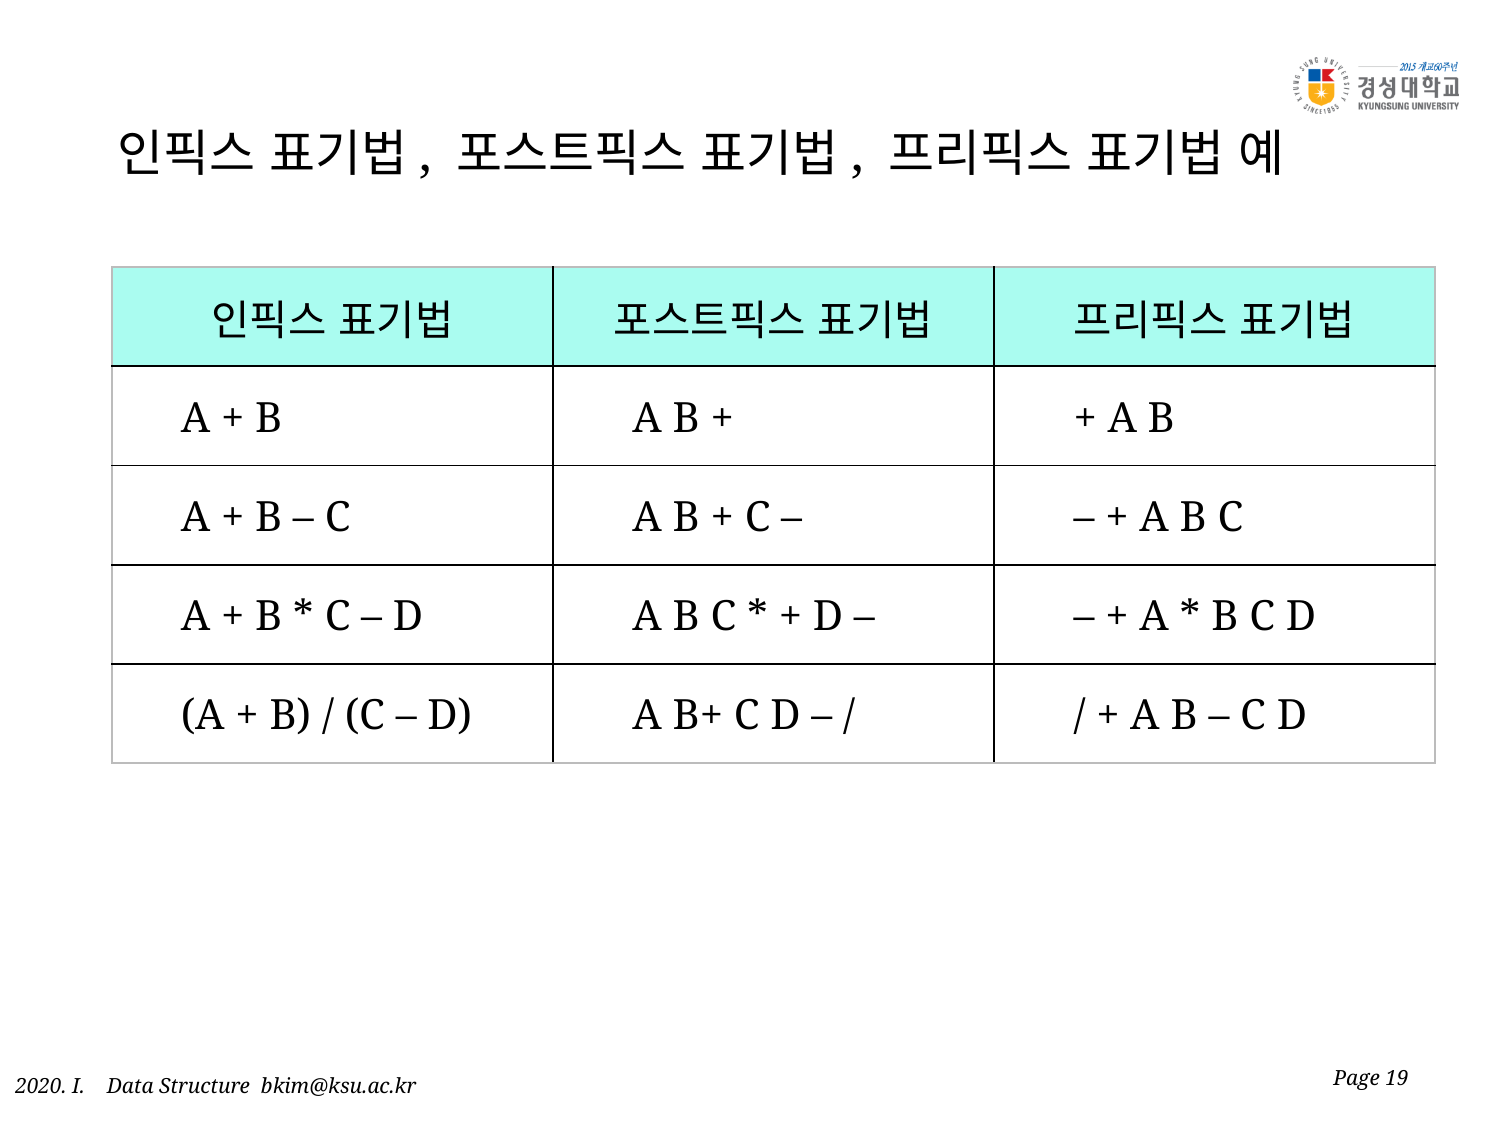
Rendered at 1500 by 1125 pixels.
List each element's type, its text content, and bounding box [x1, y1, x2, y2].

table_cell (A + B) / (C – D) [113, 665, 552, 762]
table_cell / + A B – C D [995, 665, 1434, 762]
table_cell A + B * C – D [113, 566, 552, 663]
text_box 인픽스 표기법, 포스트픽스 표기법, 프리픽스 표기법 예 [76, 113, 1412, 189]
table_cell A B + C – [554, 466, 993, 564]
table_cell – + A B C [995, 466, 1434, 564]
table_cell A B+ C D – / [554, 665, 993, 762]
table_cell – + A * B C D [995, 566, 1434, 663]
table_cell + A B [995, 367, 1434, 465]
table_cell A B C * + D – [554, 566, 993, 663]
table_cell A + B [113, 367, 552, 465]
table_header 인픽스 표기법 [113, 268, 552, 365]
table_cell A + B – C [113, 466, 552, 564]
picture [1293, 57, 1459, 114]
table_cell A B + [554, 367, 993, 465]
table_header 프리픽스 표기법 [995, 268, 1434, 365]
slide_number Page 19 [1149, 1024, 1424, 1101]
table_header 포스트픽스 표기법 [554, 268, 993, 365]
